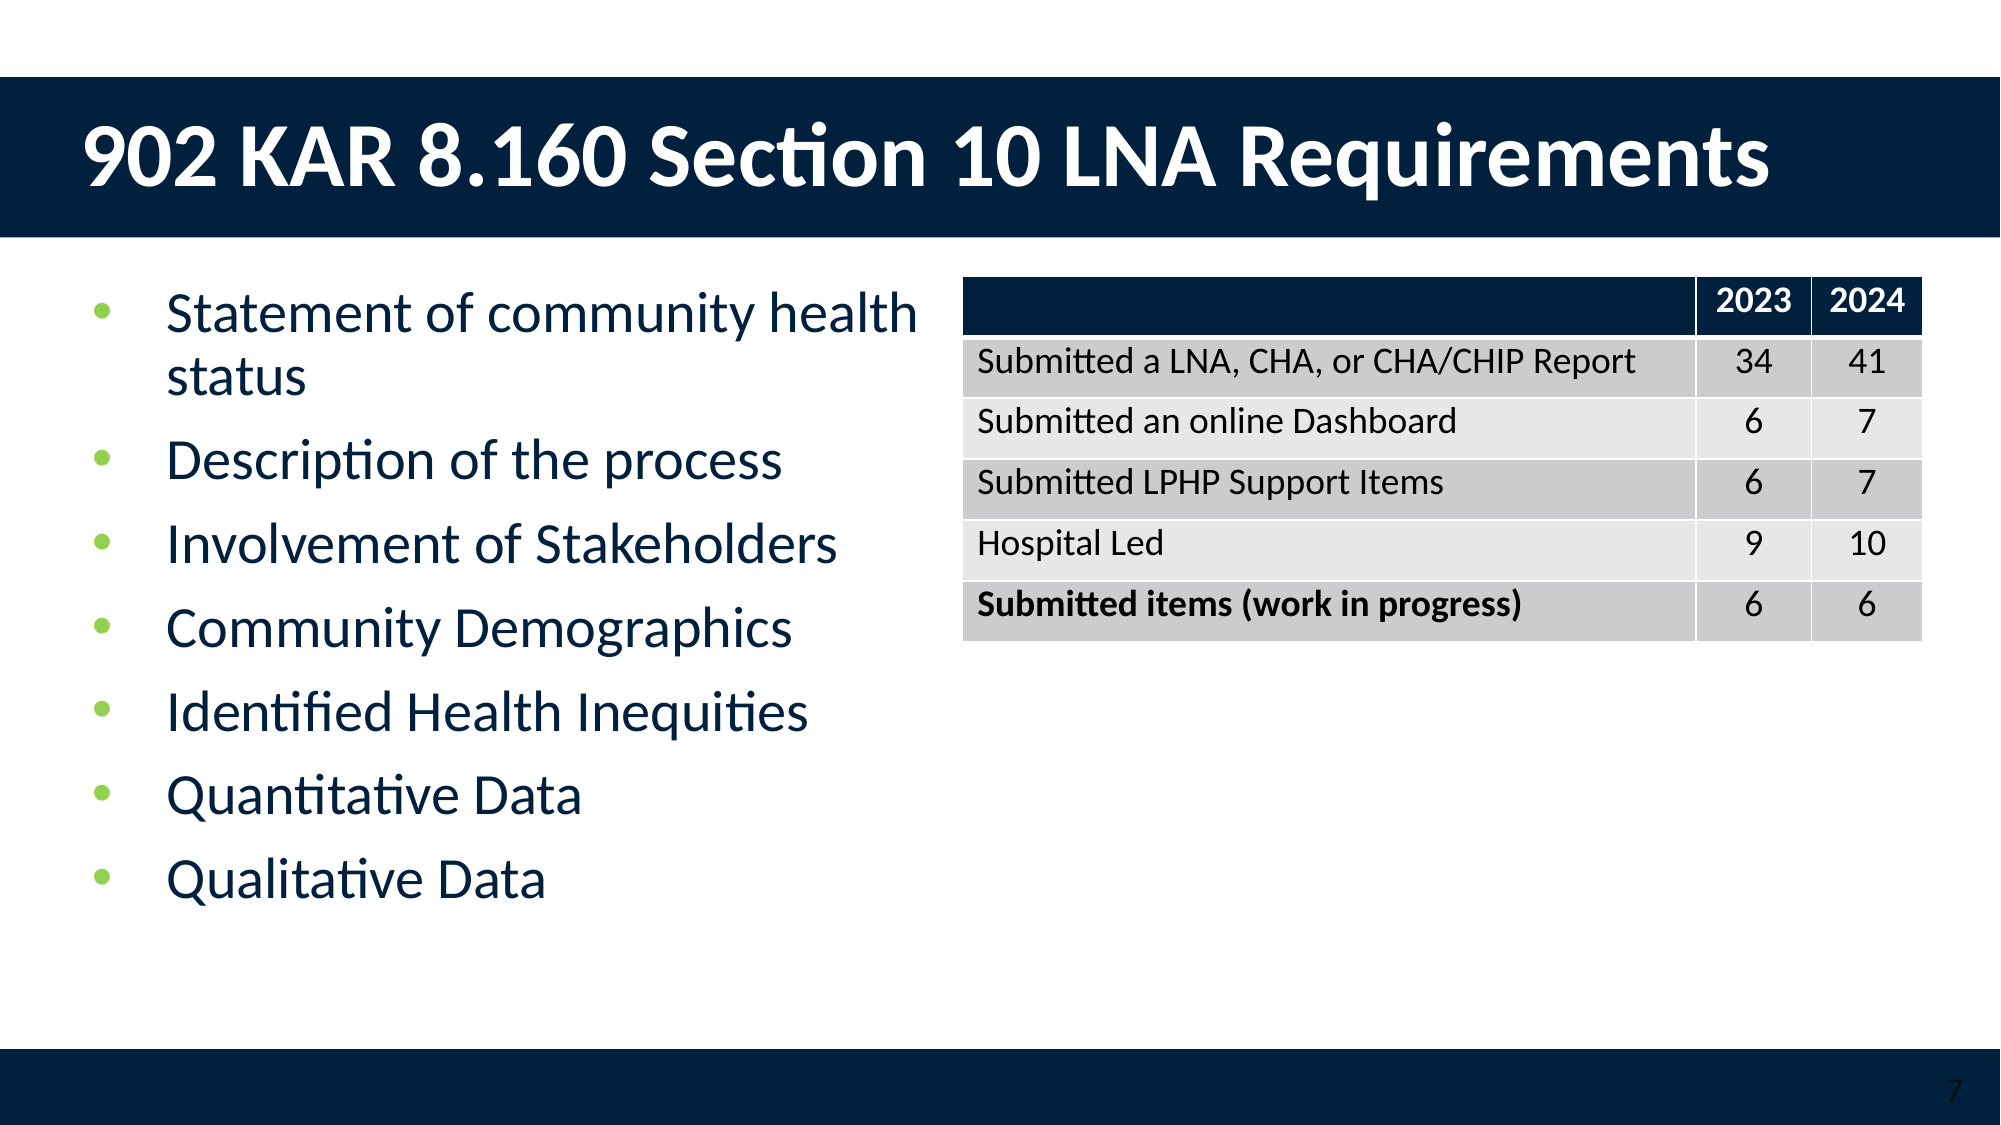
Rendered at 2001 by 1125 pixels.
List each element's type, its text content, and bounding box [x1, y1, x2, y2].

table_cell 7 [1812, 460, 1922, 519]
list Statement of community health status Description of the process Involvement of Stakeholders Community Demographics Identified Health Inequities Quantitative Data Qualitative Data [76, 275, 963, 975]
table_header 2023 [1697, 277, 1811, 335]
table_cell Hospital Led [963, 521, 1695, 580]
table_cell Submitted LPHP Support Items [963, 460, 1695, 519]
table_cell Submitted an online Dashboard [963, 399, 1695, 458]
table_cell 34 [1697, 340, 1811, 397]
table_header 2024 [1812, 277, 1922, 335]
table_cell Submitted items (work in progress) [963, 582, 1695, 641]
table_cell 6 [1812, 582, 1922, 641]
table_cell 10 [1812, 521, 1922, 580]
table_cell Submitted a LNA, CHA, or CHA/CHIP Report [963, 340, 1695, 397]
slide_number 7 [1863, 1067, 1978, 1109]
table_cell 7 [1812, 399, 1922, 458]
title 902 KAR 8.160 Section 10 LNA Requirements [0, 77, 2000, 238]
table_cell 9 [1697, 521, 1811, 580]
table_cell 6 [1697, 460, 1811, 519]
table_cell 41 [1812, 340, 1922, 397]
table_cell 6 [1697, 582, 1811, 641]
table_cell 6 [1697, 399, 1811, 458]
table_header [963, 277, 1695, 335]
